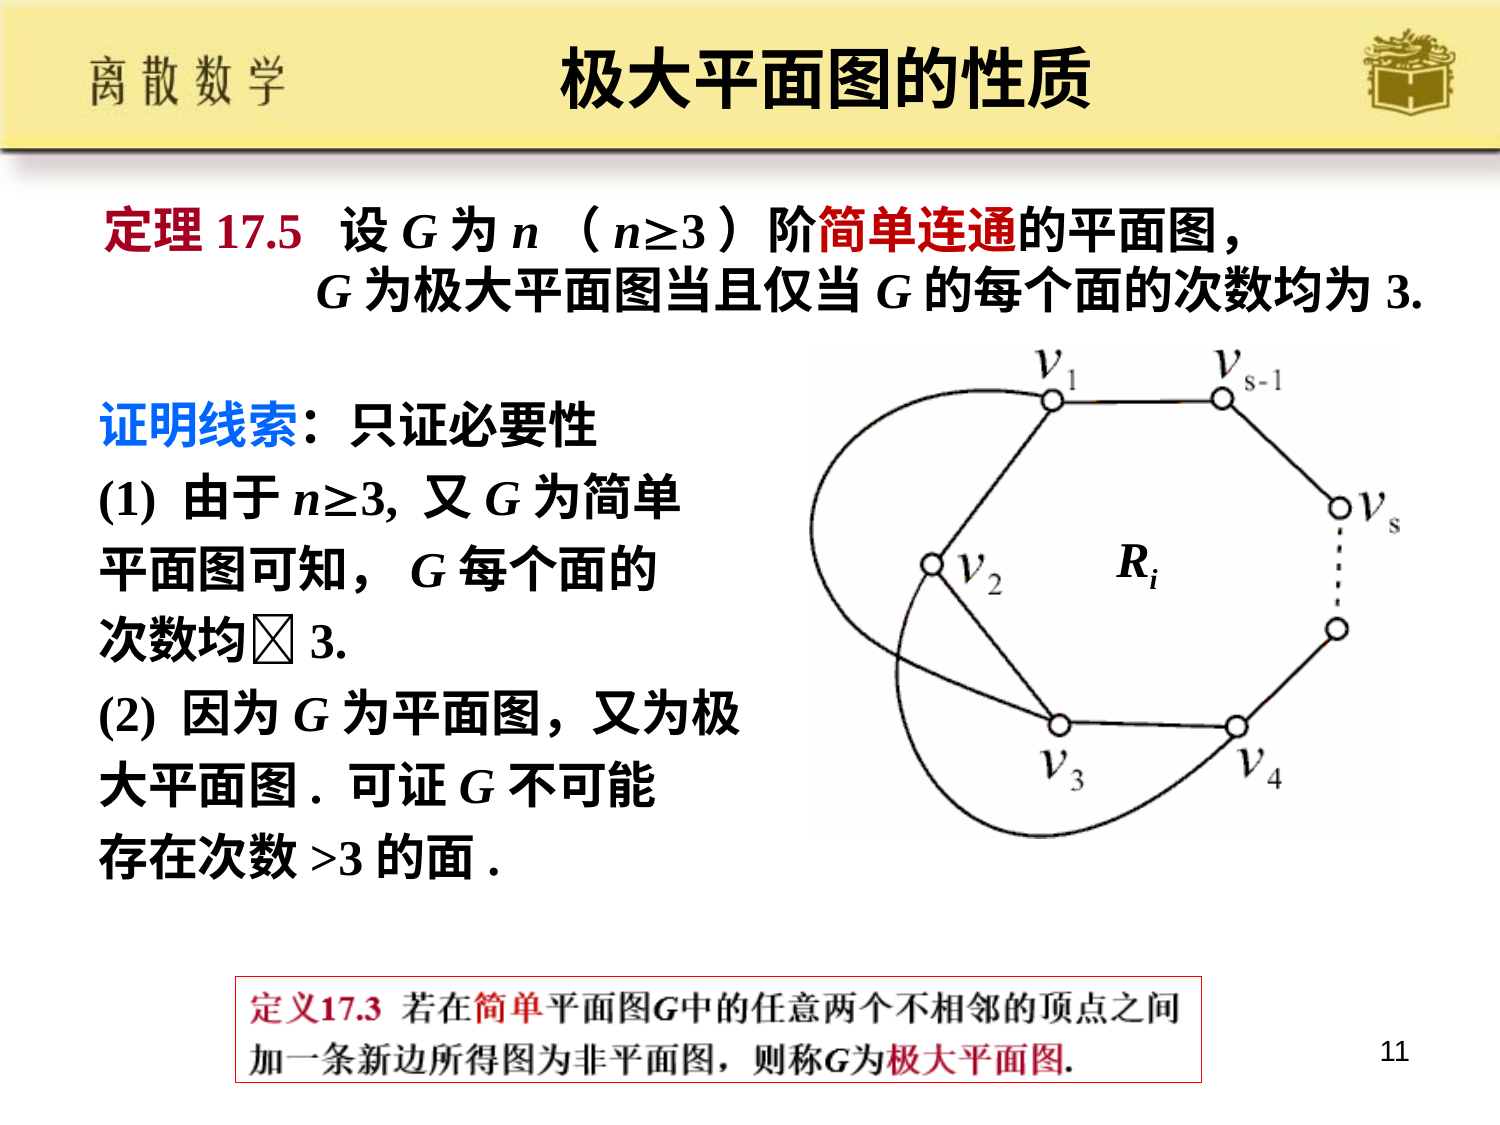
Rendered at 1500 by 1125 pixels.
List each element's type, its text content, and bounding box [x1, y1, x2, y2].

text_box 证明线索：只证必要性 (1) 由于n3, 又G为简单 平面图可知，G每个面的 次数均3. (2) 因为G为平面图，又为极 大平面图. 可证G不可能 存在次数>3的面. [17, 373, 774, 893]
slide_number 11 [1074, 1024, 1425, 1103]
picture [0, 0, 1500, 1125]
text_box 定理17.5 设G为n（n3）阶简单连通的平面图， G为极大平面图当且仅当G的每个面的次数均为3. [88, 191, 1447, 327]
text_box 极大平面图的性质 [324, 42, 1329, 112]
